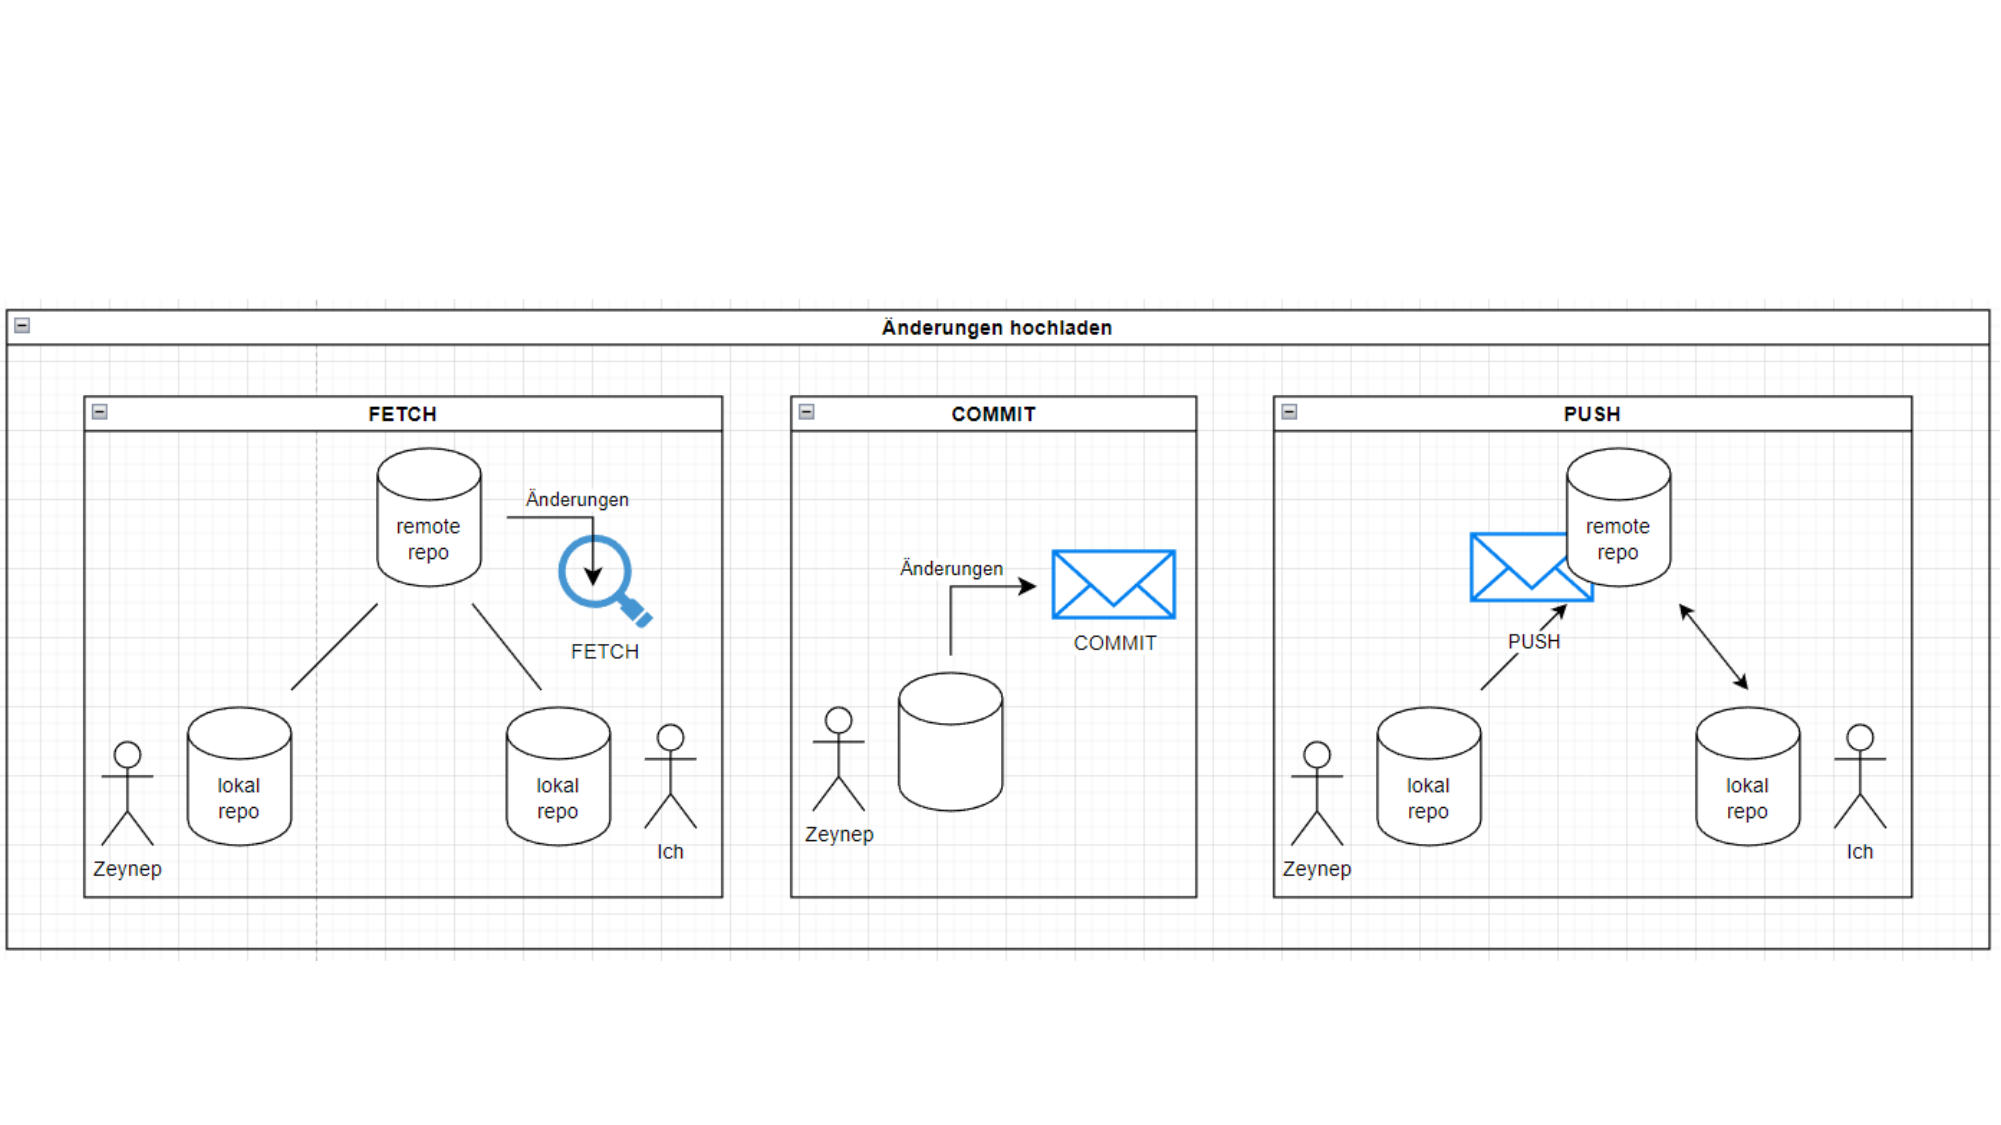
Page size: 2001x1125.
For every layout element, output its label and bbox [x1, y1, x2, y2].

picture [0, 299, 2000, 961]
